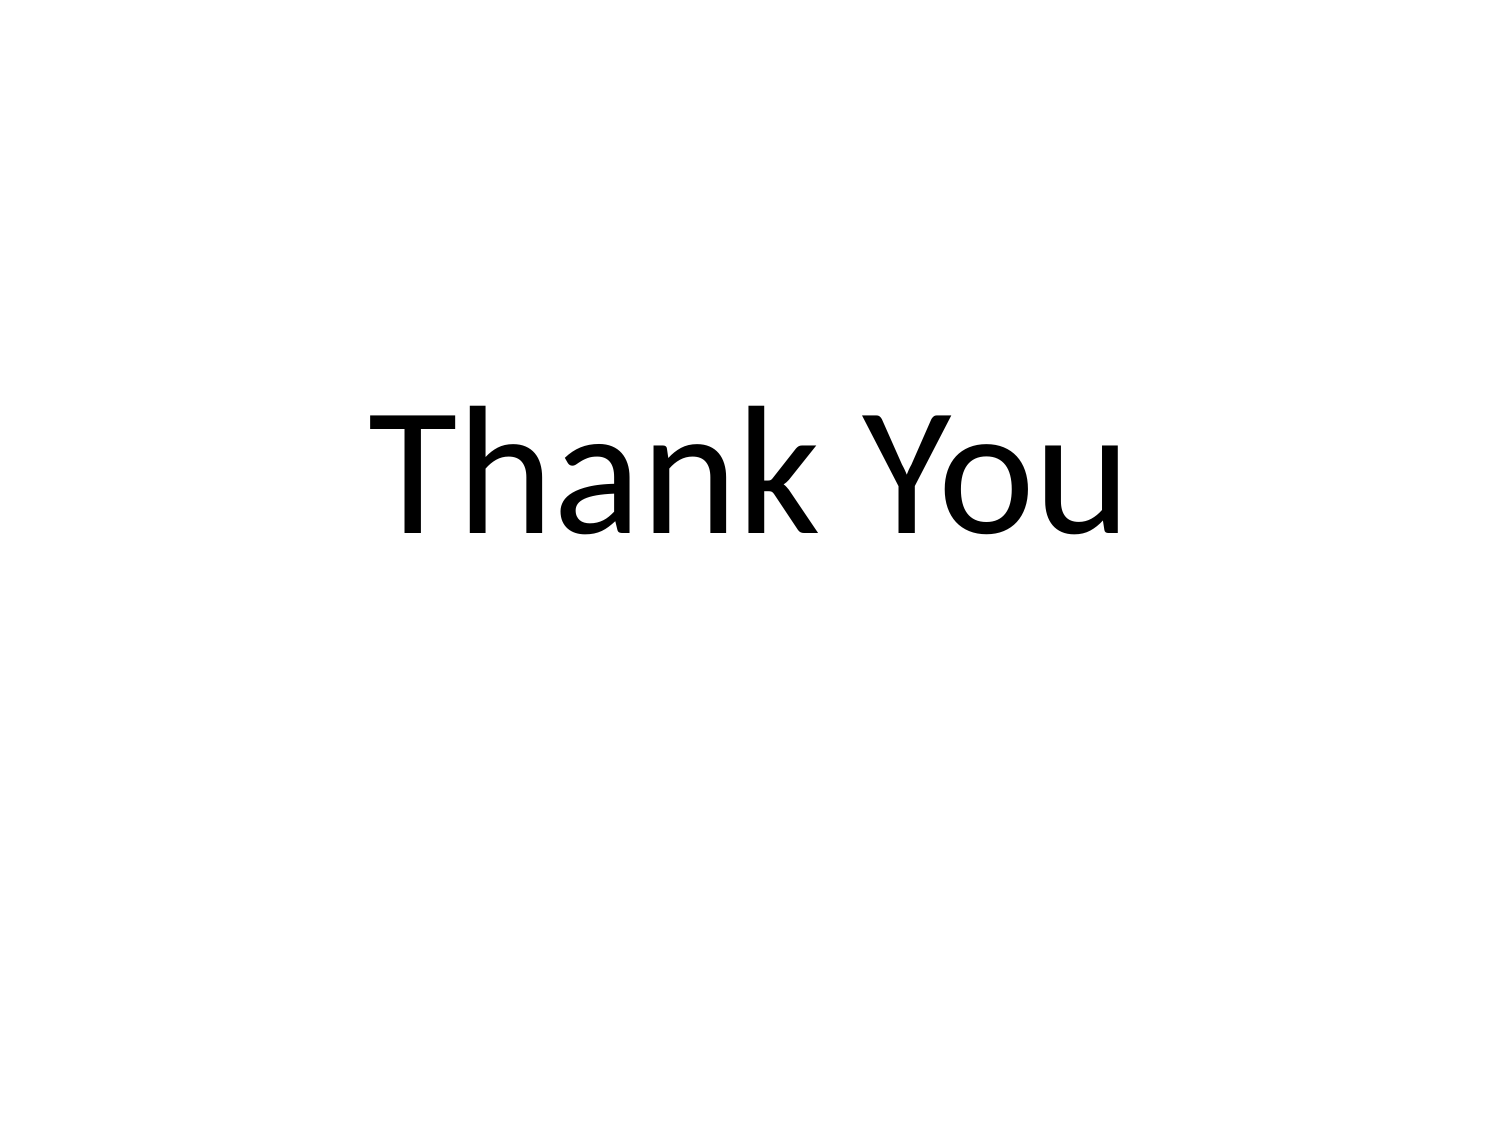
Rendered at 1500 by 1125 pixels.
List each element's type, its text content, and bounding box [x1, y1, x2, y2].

title Thank You [75, 45, 1425, 875]
